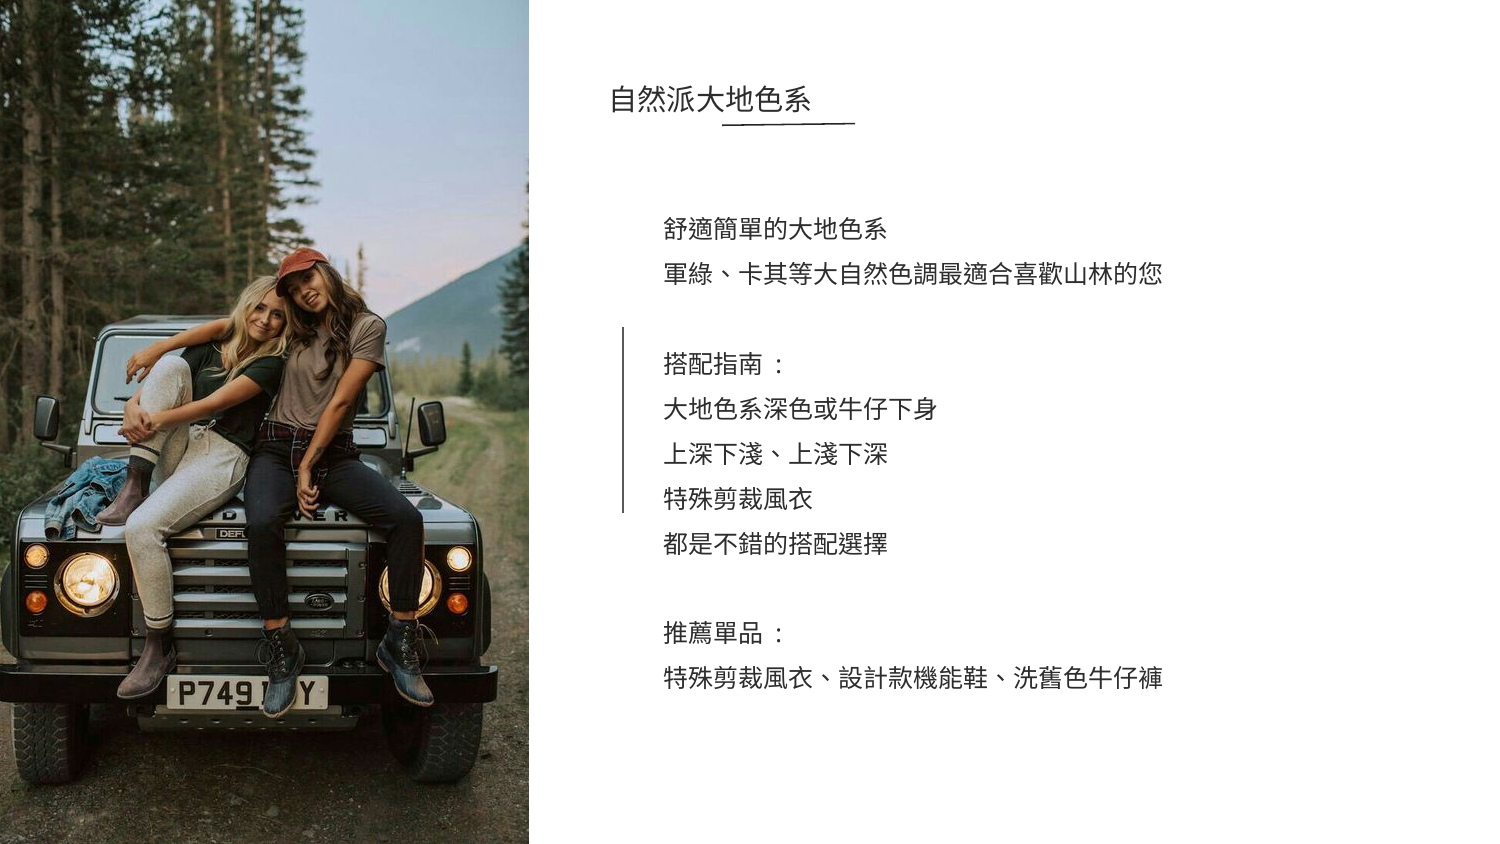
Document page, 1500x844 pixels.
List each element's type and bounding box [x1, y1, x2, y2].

text_box [529, 0, 1500, 844]
picture [0, 0, 529, 844]
